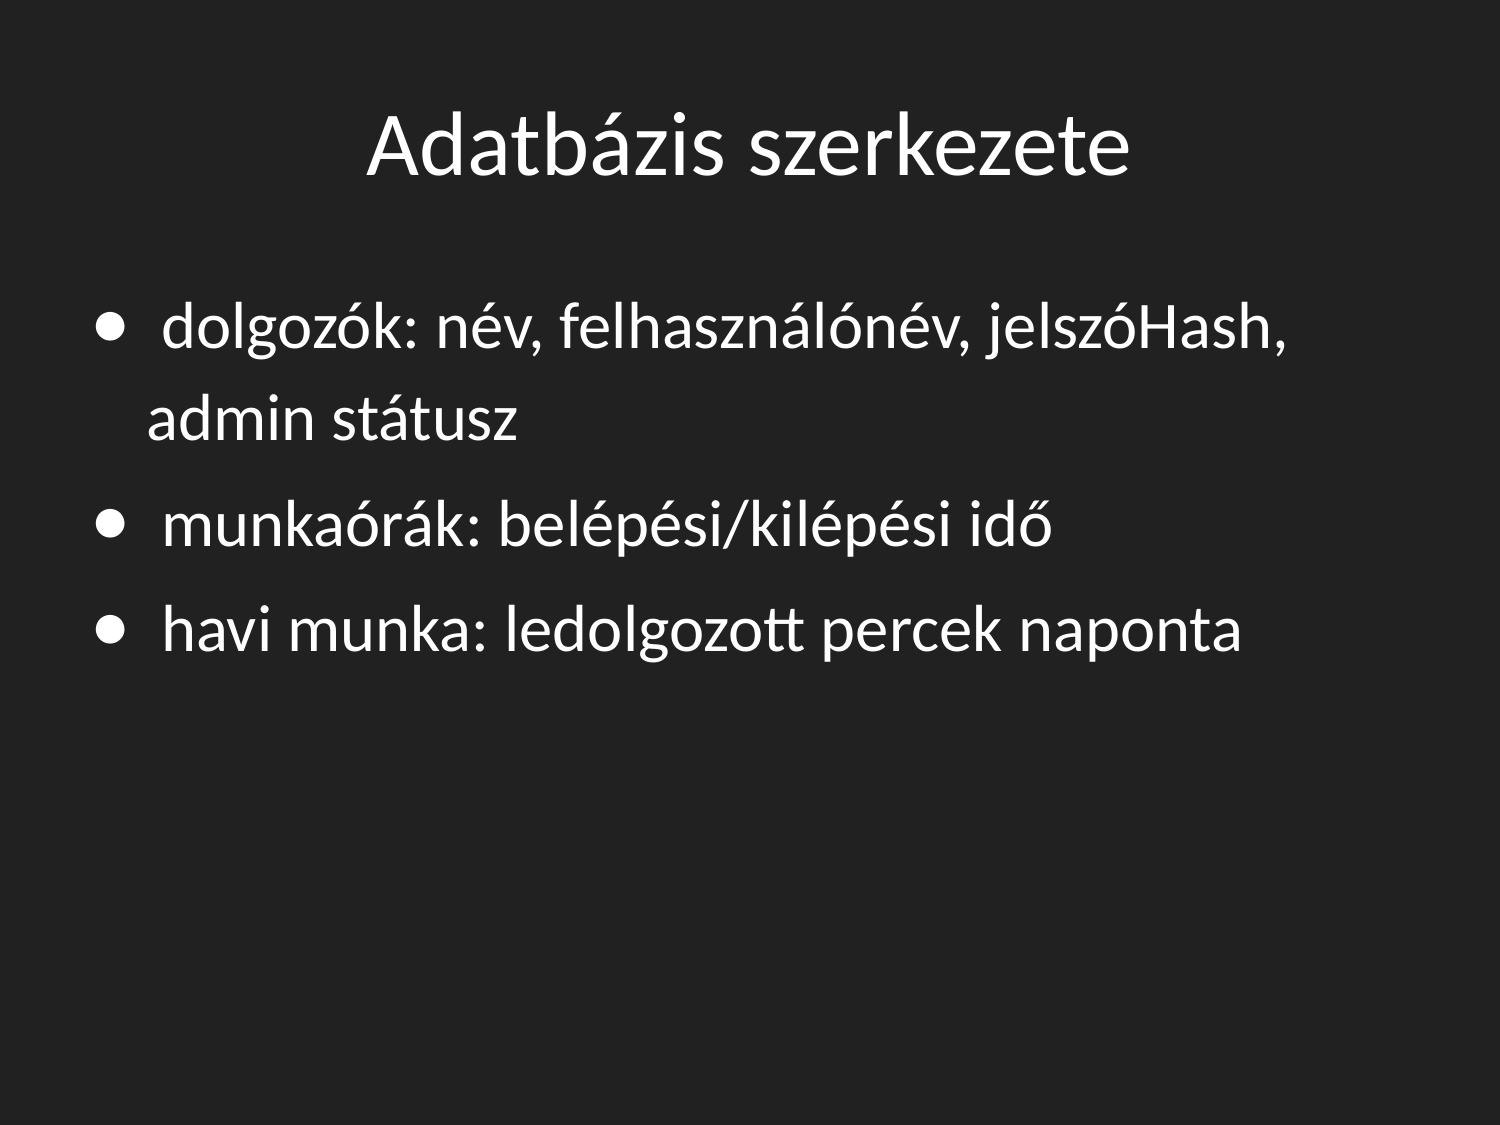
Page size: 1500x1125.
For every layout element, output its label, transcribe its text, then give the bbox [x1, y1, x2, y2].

list dolgozók: név, felhasználónév, jelszóHash, admin státusz munkaórák: belépési/kilépési idő havi munka: ledolgozott percek naponta [75, 262, 1425, 1005]
title Adatbázis szerkezete [75, 45, 1425, 233]
